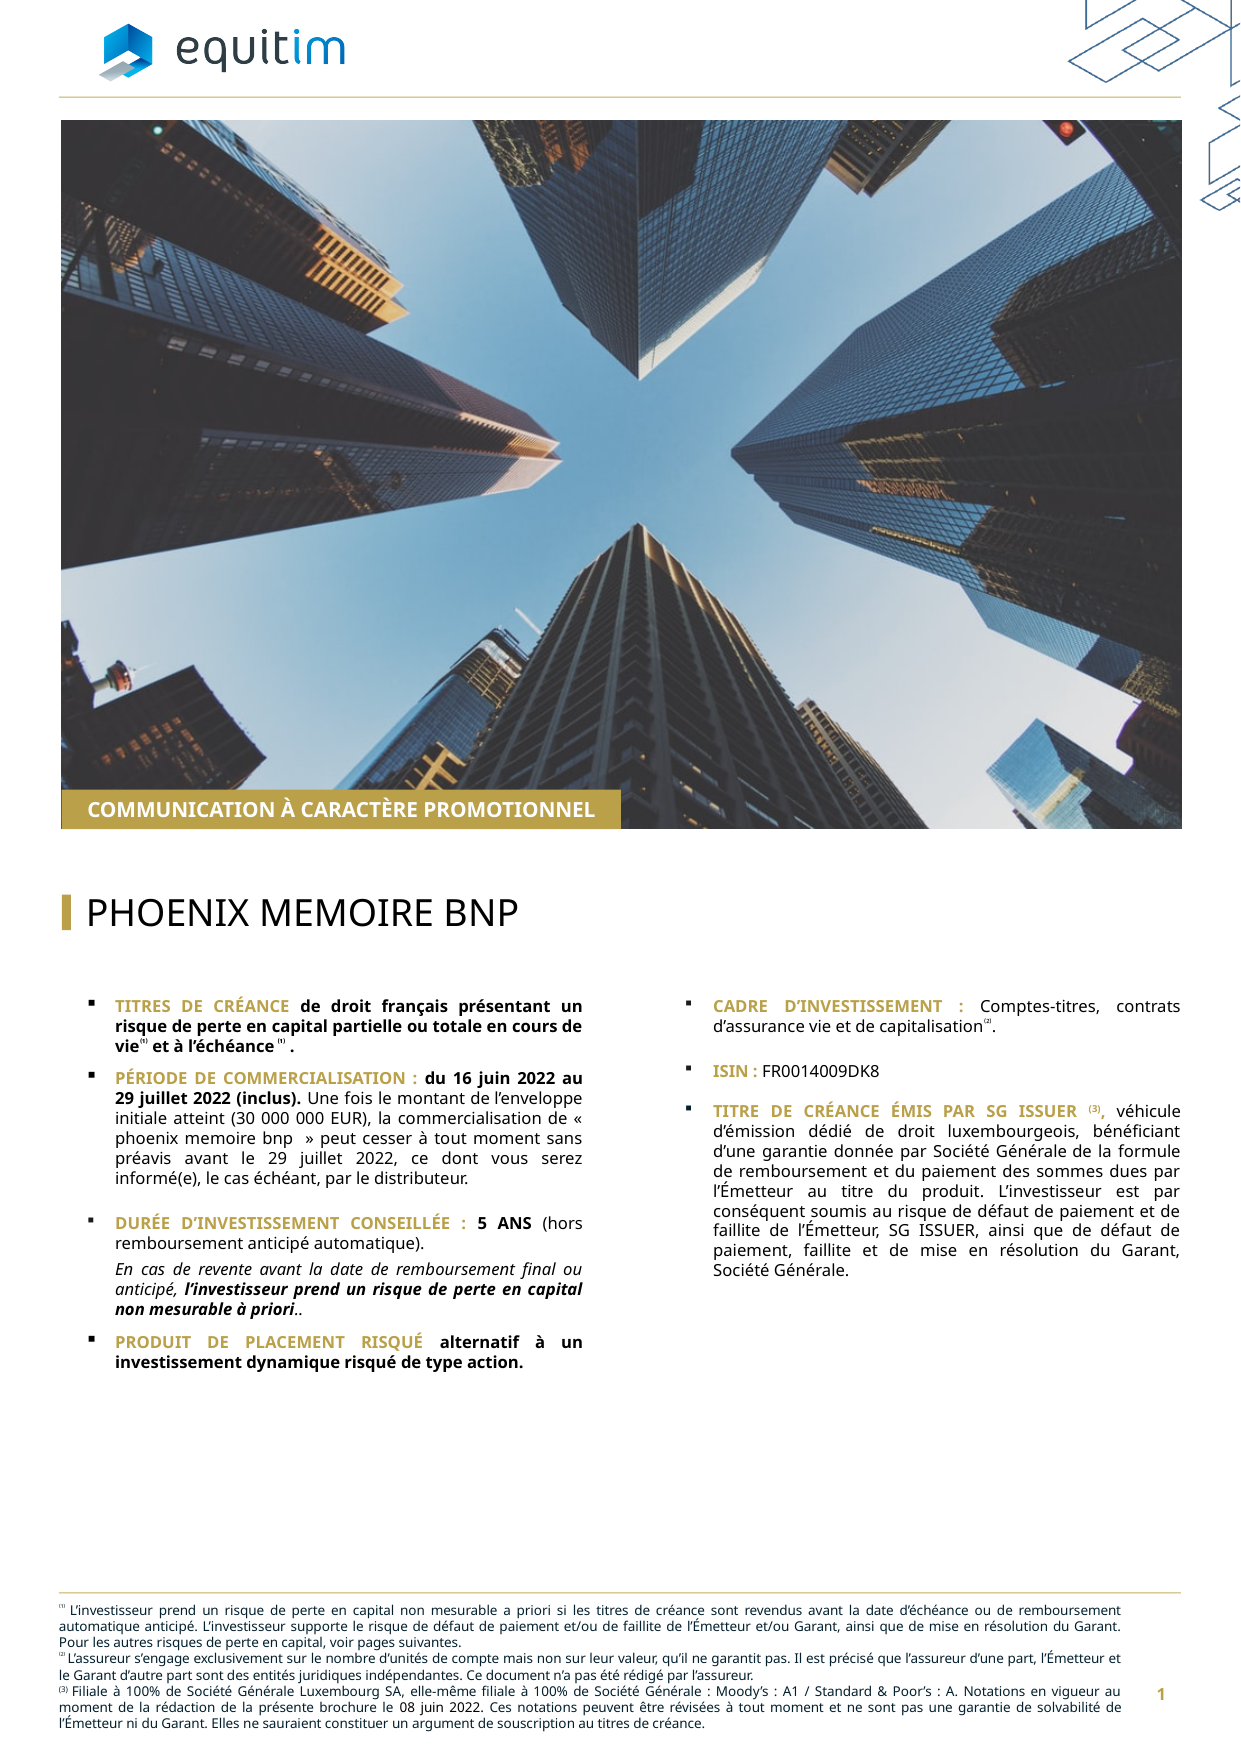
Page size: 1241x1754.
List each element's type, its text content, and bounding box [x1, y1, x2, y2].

text_box [61, 894, 71, 931]
text_box Titres de créance de droit français présentant un risque de perte en capital partielle ou totale en cours de vie⁽¹⁾ et à l’échéance ⁽¹⁾ . Période de commercialisation : du 16 juin 2022 au 29 juillet 2022 (inclus). Une fois le montant de l’enveloppe initiale atteint (30 000 000 EUR), la commercialisation de « phoenix memoire bnp » peut cesser à tout moment sans préavis avant le 29 juillet 2022, ce dont vous serez informé(e), le cas échéant, par le distributeur. Durée d’investissement conseillée : 5 ans (hors remboursement anticipé automatique). En cas de revente avant la date de remboursement final ou anticipé, l’investisseur prend un risque de perte en capital non mesurable à priori.. Produit de placement risqué alternatif à un investissement dynamique risqué de type action. [87, 995, 584, 1372]
text_box Cadre d’investissement : Comptes-titres, contrats d’assurance vie et de capitalisation⁽²⁾. ISIN : FR0014009DK8 Titre de créance émis par Sg issuer (3), véhicule d’émission dédié de droit luxembourgeois, bénéficiant d’une garantie donnée par Société Générale de la formule de remboursement et du paiement des sommes dues par l’Émetteur au titre du produit. L’investisseur est par conséquent soumis au risque de défaut de paiement et de faillite de l’Émetteur, SG ISSUER, ainsi que de défaut de paiement, faillite et de mise en résolution du Garant, Société Générale. [684, 995, 1181, 1301]
text_box ⁽¹⁾ L’investisseur prend un risque de perte en capital non mesurable a priori si les titres de créance sont revendus avant la date d’échéance ou de remboursement automatique anticipé. L’investisseur supporte le risque de défaut de paiement et/ou de faillite de l’Émetteur et/ou Garant, ainsi que de mise en résolution du Garant. Pour les autres risques de perte en capital, voir pages suivantes. ⁽²⁾ L’assureur s’engage exclusivement sur le nombre d’unités de compte mais non sur leur valeur, qu’il ne garantit pas. Il est précisé que l’assureur d’une part, l’Émetteur et le Garant d’autre part sont des entités juridiques indépendantes. Ce document n’a pas été rédigé par l’assureur. (3) Filiale à 100% de Société Générale Luxembourg SA, elle-même filiale à 100% de Société Générale : Moody’s : A1 / Standard & Poor’s : A. Notations en vigueur au moment de la rédaction de la présente brochure le 08 juin 2022. Ces notations peuvent être révisées à tout moment et ne sont pas une garantie de solvabilité de l’Émetteur ni du Garant. Elles ne sauraient constituer un argument de souscription au titres de créance. [59, 1601, 1123, 1732]
picture [77, 3, 367, 97]
text_box PHOENIX MEMOIRE BNP [70, 856, 1132, 973]
slide_number 1 [1123, 1664, 1182, 1728]
picture [61, 0, 1241, 829]
